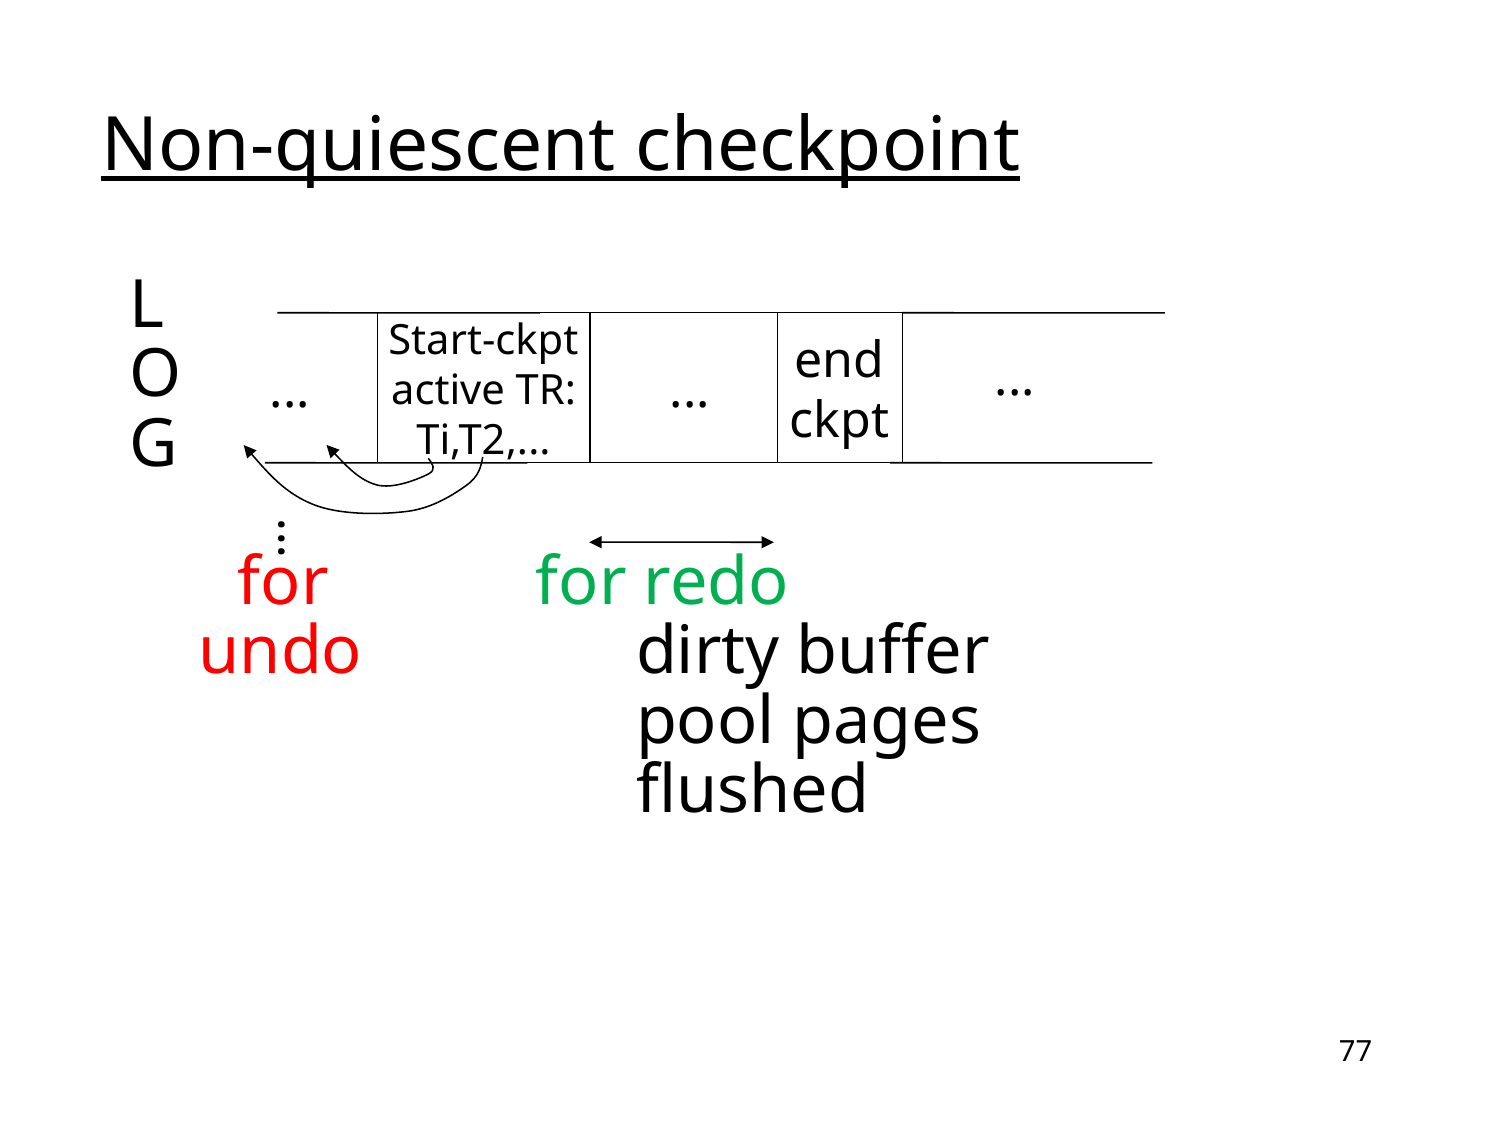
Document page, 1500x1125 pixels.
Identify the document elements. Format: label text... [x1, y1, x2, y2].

text_box [589, 535, 774, 549]
text_box ... [979, 337, 1051, 413]
title Non-quiescent checkpoint [86, 64, 1362, 217]
text_box ... [227, 503, 302, 574]
text_box end ckpt [777, 312, 903, 463]
list L O G for for redo undo dirty buffer pool pages flushed [114, 275, 1390, 951]
text_box [326, 444, 373, 451]
text_box ... [254, 350, 326, 426]
text_box [589, 312, 777, 463]
text_box Start-ckpt active TR: Ti,T2,... [377, 312, 589, 463]
slide_number 77 [1074, 1024, 1388, 1101]
text_box [243, 445, 483, 514]
text_box ... [654, 350, 726, 426]
